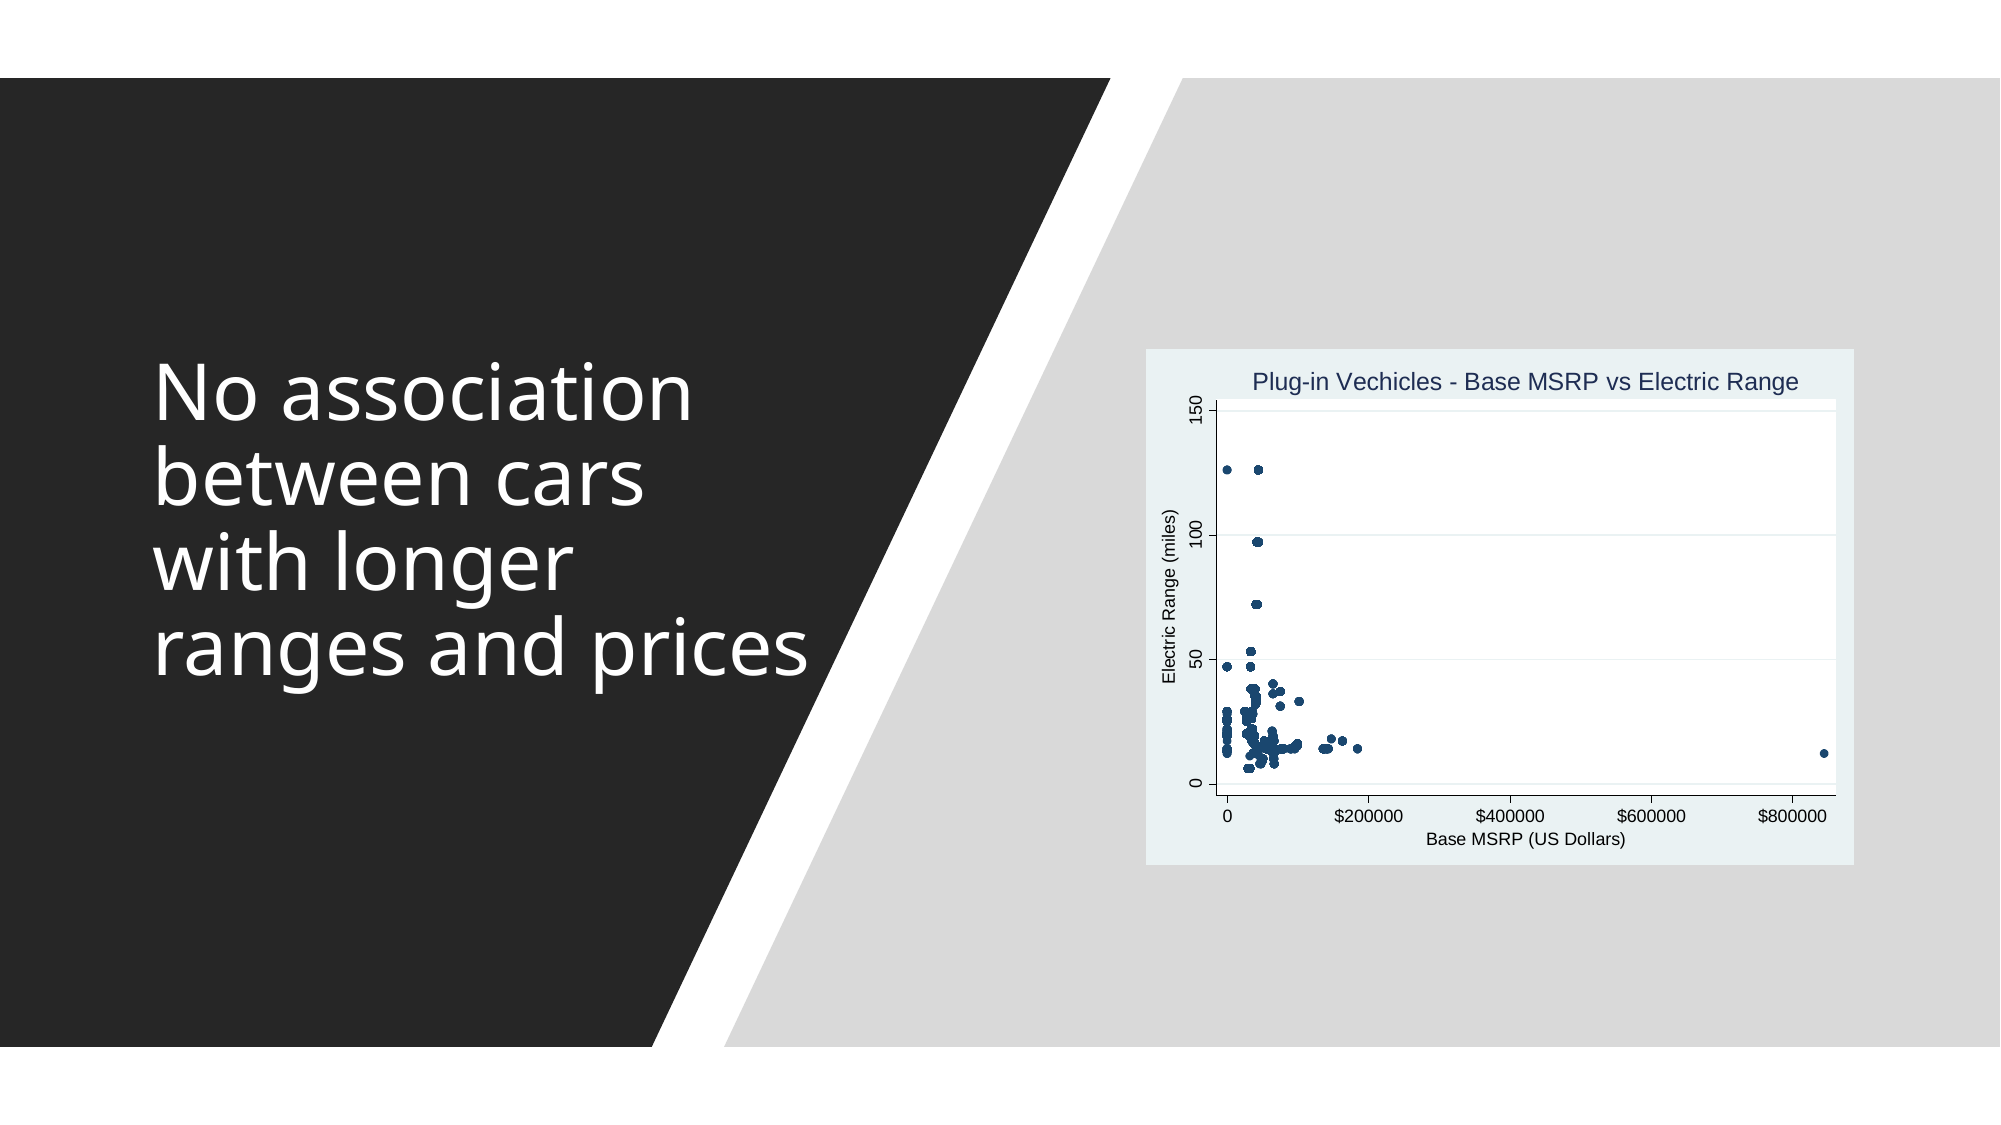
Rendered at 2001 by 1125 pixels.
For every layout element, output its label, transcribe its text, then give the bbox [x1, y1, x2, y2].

text_box No association between cars with longer ranges and prices [138, 271, 831, 700]
picture [1137, 341, 1862, 874]
text_box [722, 77, 2000, 1048]
text_box [0, 77, 1113, 1048]
